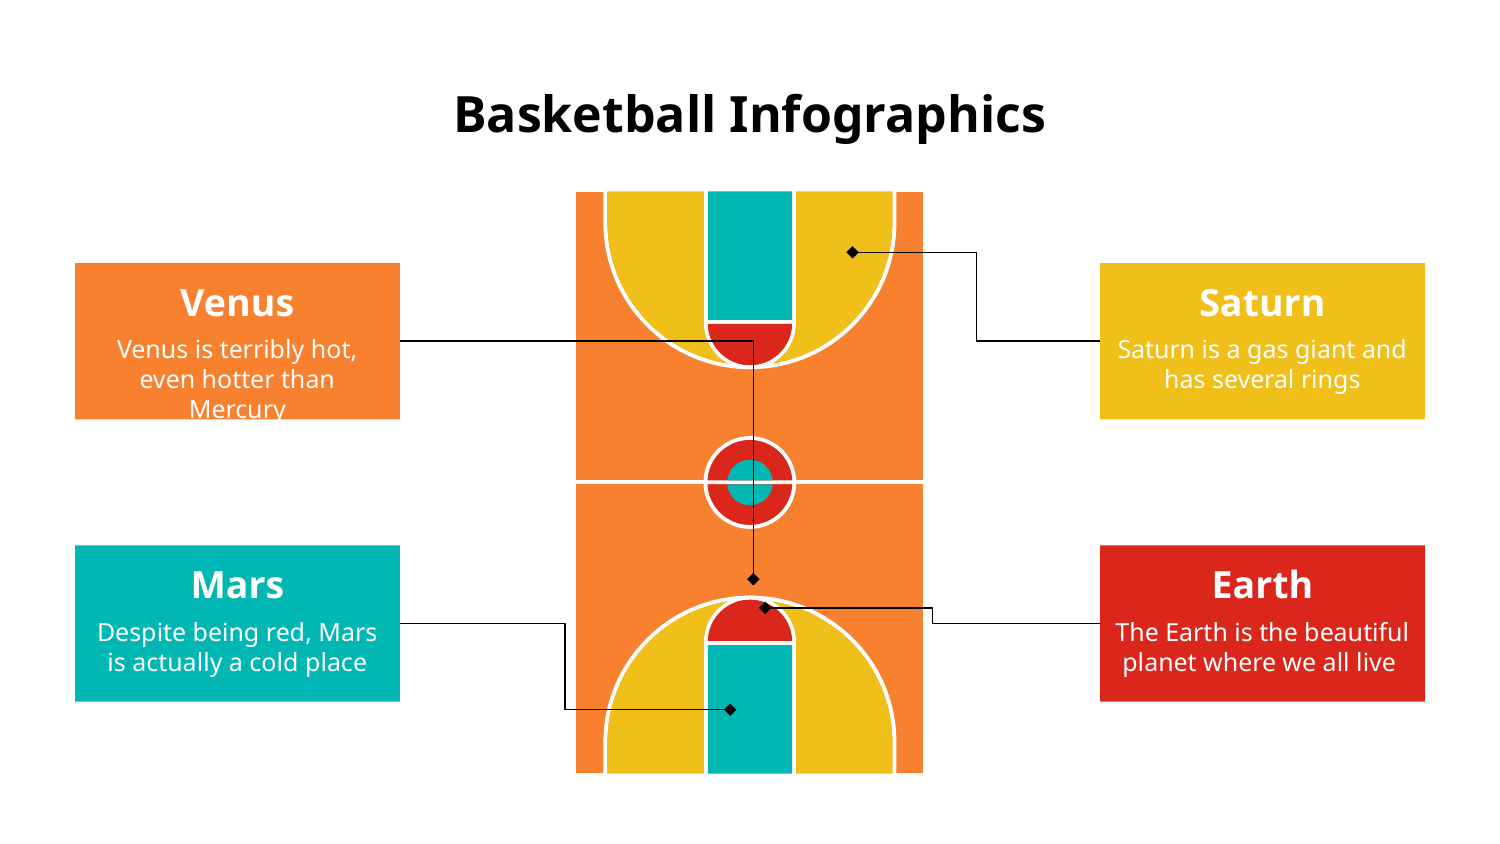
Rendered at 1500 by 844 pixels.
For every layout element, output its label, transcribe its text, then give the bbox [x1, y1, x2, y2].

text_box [74, 262, 401, 420]
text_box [454, 303, 1046, 661]
text_box [771, 211, 853, 293]
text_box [1099, 262, 1426, 420]
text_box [399, 340, 754, 580]
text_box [399, 623, 731, 710]
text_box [764, 607, 1101, 624]
text_box [730, 669, 811, 751]
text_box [852, 252, 1101, 342]
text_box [74, 545, 401, 702]
title Basketball Infographics [75, 67, 1425, 162]
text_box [1099, 545, 1426, 702]
